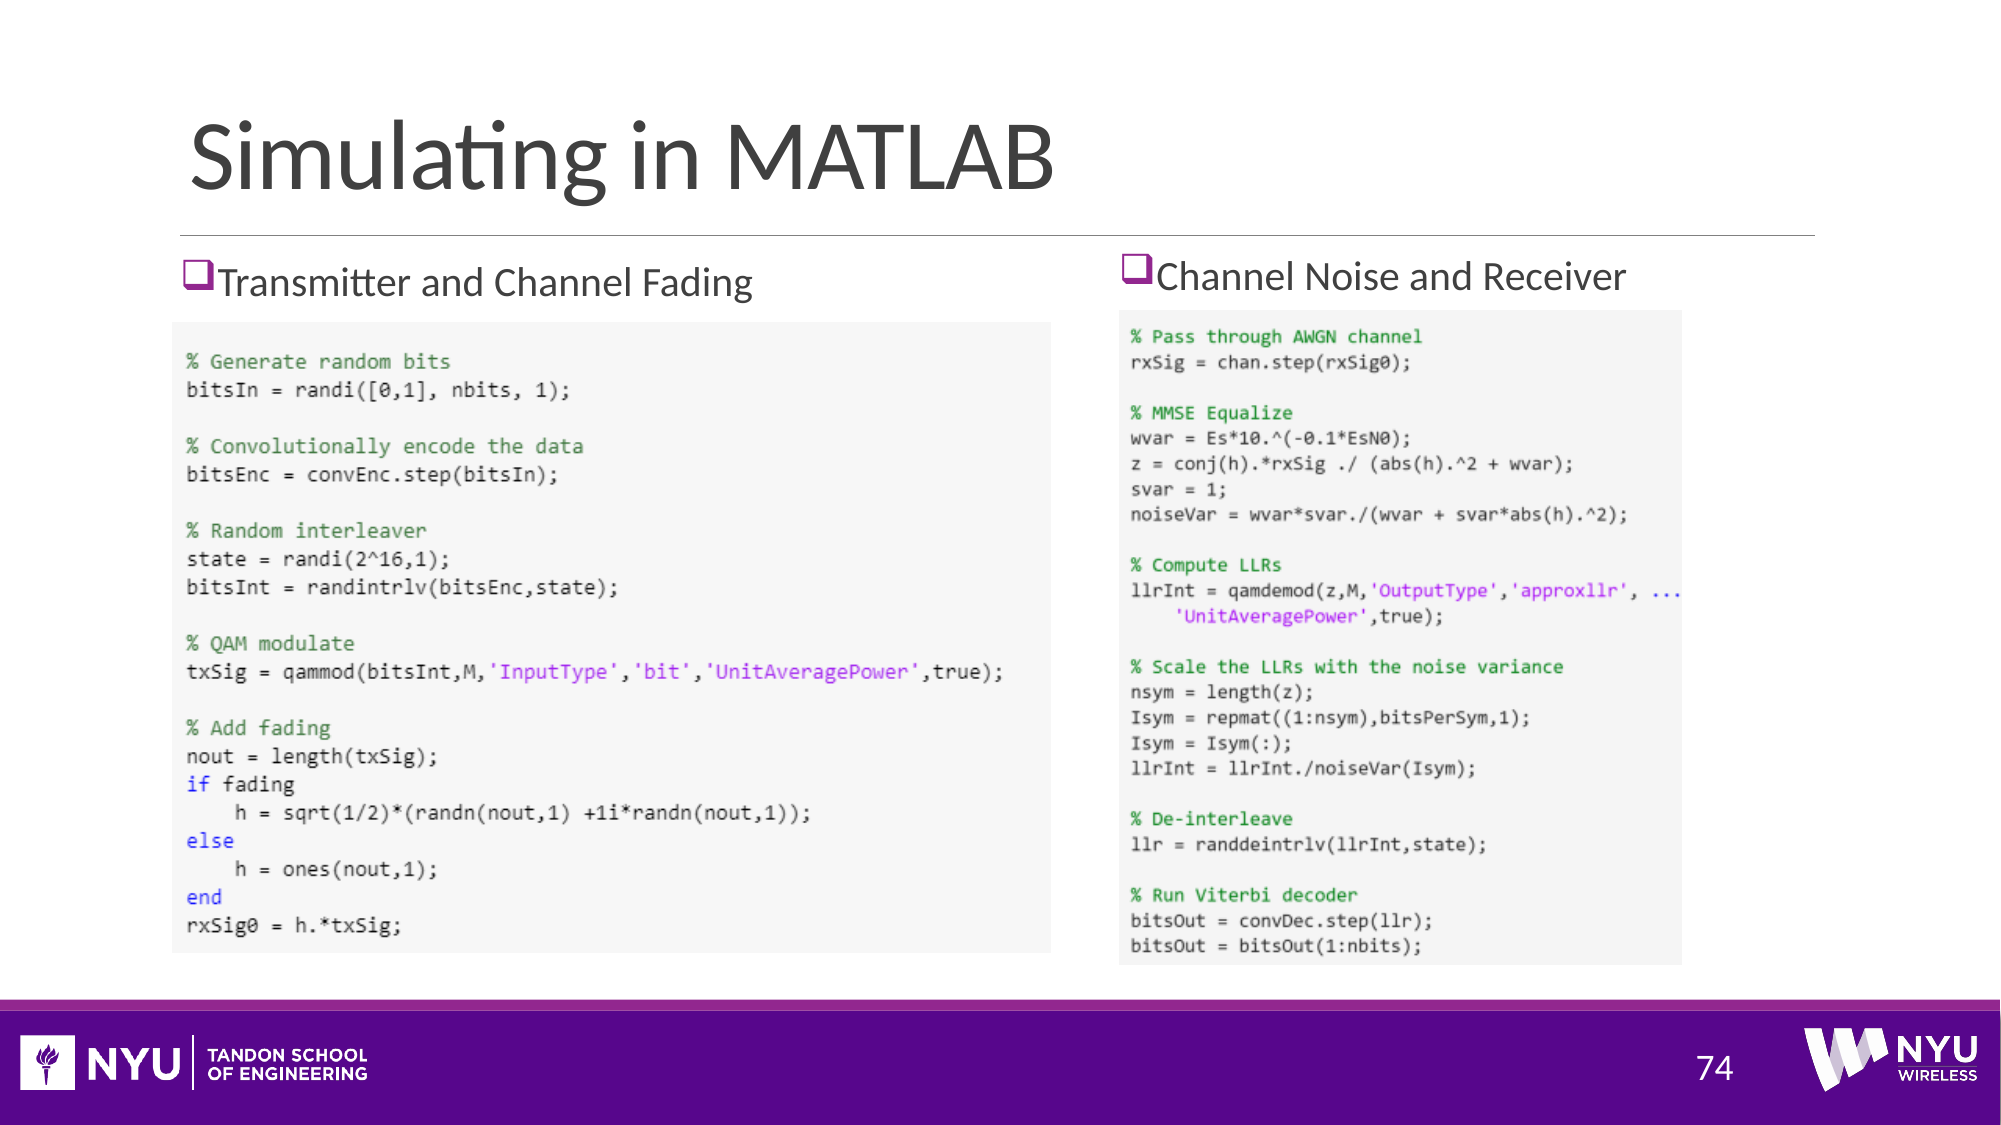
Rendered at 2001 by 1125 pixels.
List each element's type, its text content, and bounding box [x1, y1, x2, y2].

text_box Channel Noise and Receiver [1119, 247, 1872, 399]
picture [171, 322, 1051, 953]
picture [1118, 310, 1683, 965]
slide_number 74 [1533, 1035, 1749, 1096]
list Transmitter and Channel Fading [180, 252, 933, 319]
title Simulating in MATLAB [174, 46, 1825, 218]
